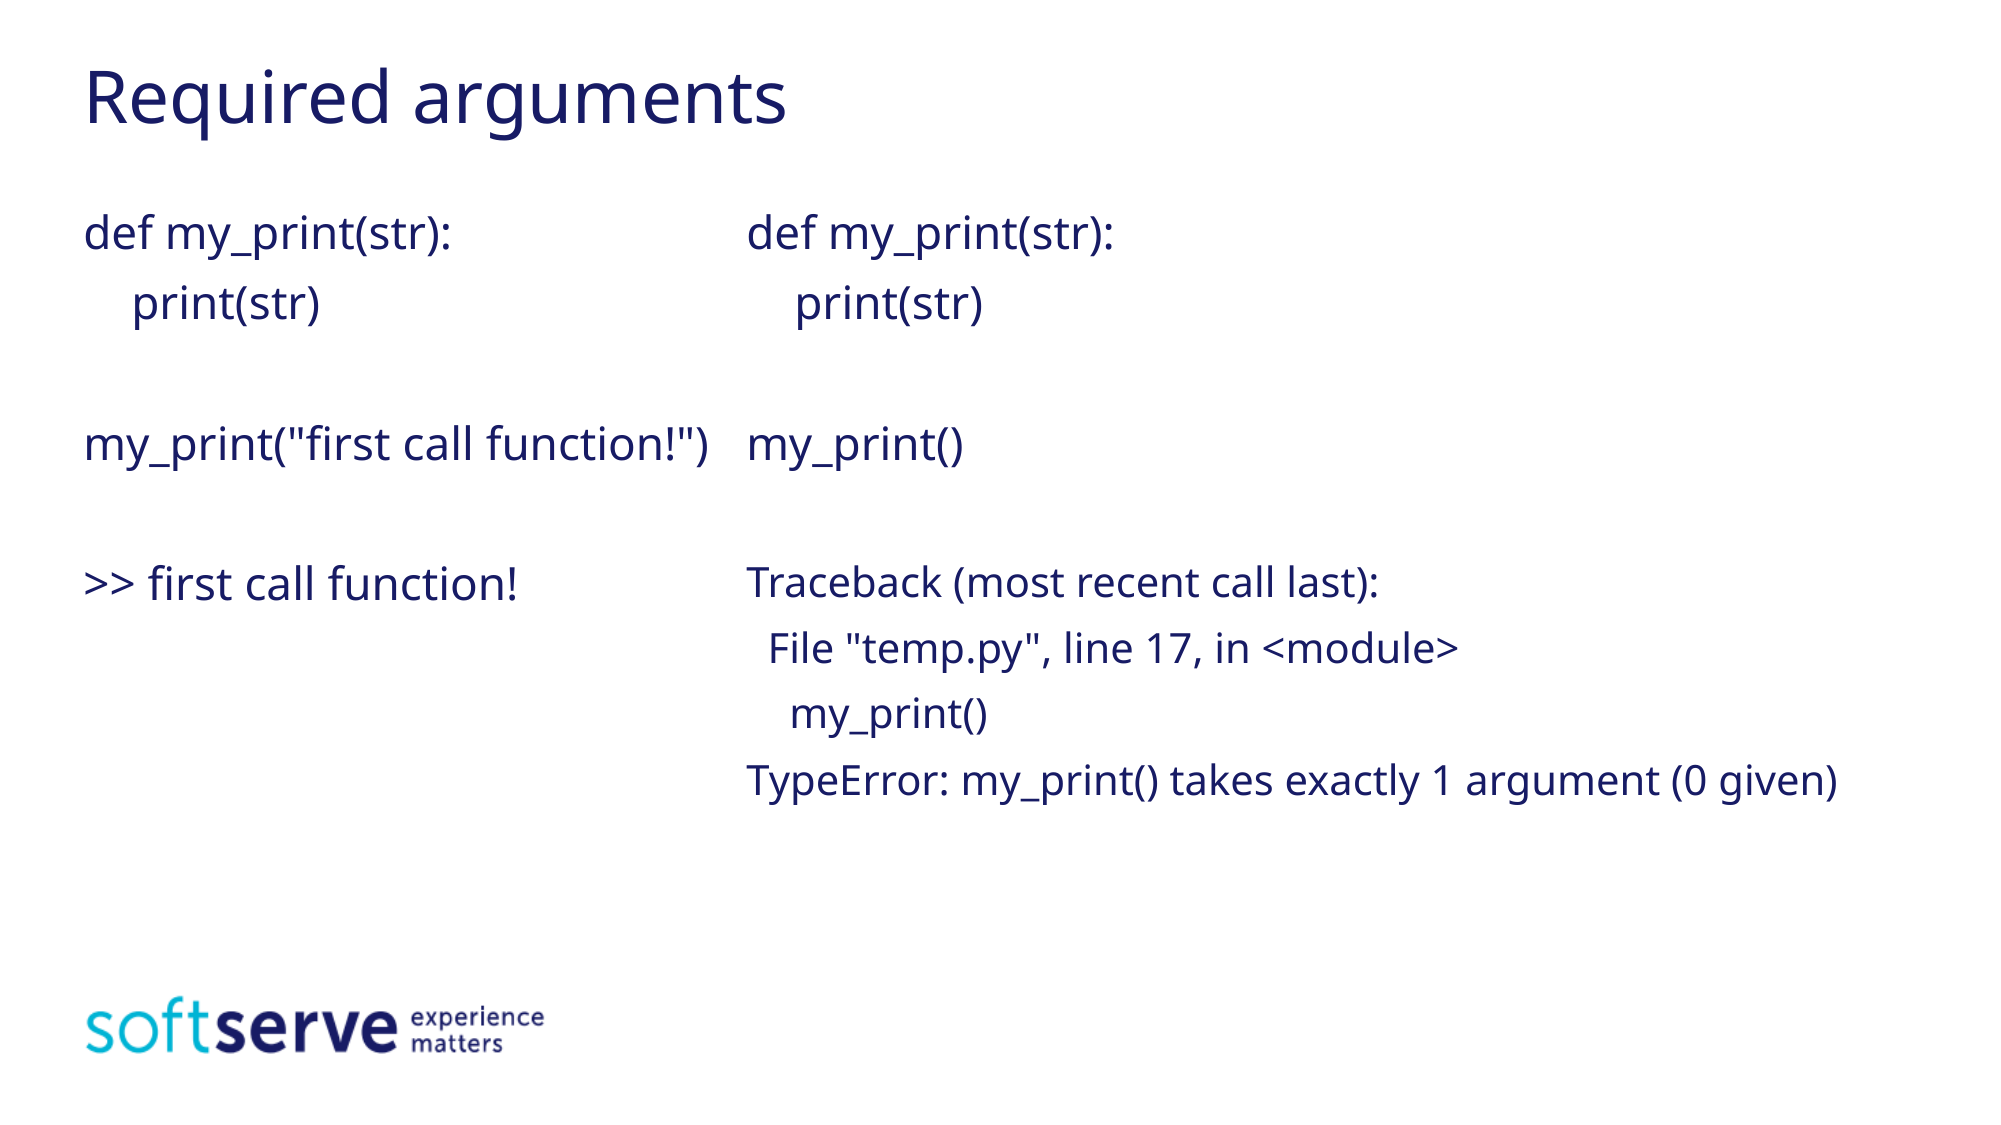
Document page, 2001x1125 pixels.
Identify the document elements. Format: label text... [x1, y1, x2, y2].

list def my_print(str): print(str) my_print("first call function!") >> first call function! [68, 202, 731, 765]
text_box def my_print(str): print(str) my_print() Traceback (most recent call last): File "temp.py", line 17, in <module> my_print() TypeError: my_print() takes exactly 1 argument (0 given) [731, 202, 1907, 885]
title Required arguments [68, 56, 1957, 143]
